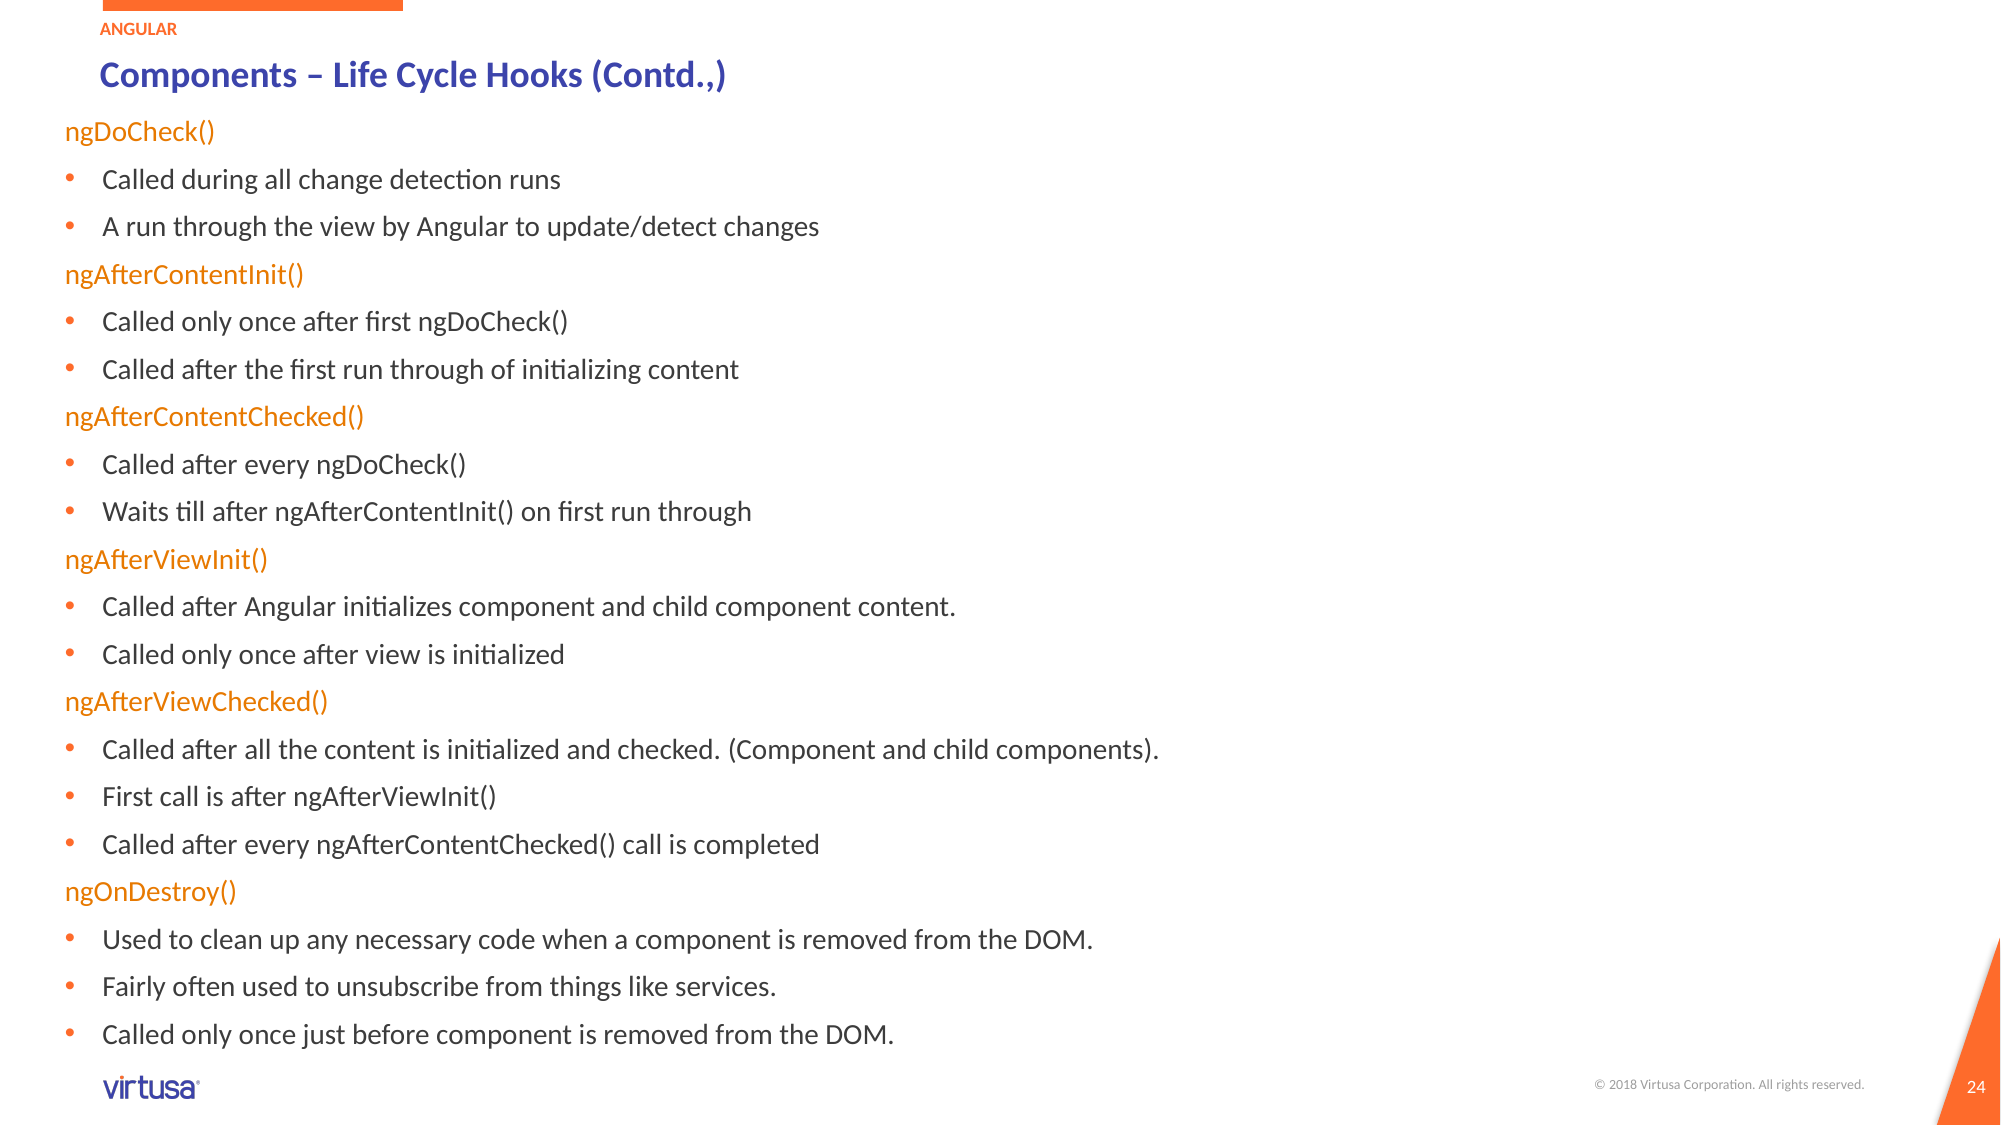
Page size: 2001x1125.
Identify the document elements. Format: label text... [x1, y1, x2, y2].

title Components – Life Cycle Hooks (Contd.,) [100, 50, 1900, 105]
text_box ngDoCheck() Called during all change detection runs A run through the view by Angular to update/detect changes ngAfterContentInit() Called only once after first ngDoCheck() Called after the first run through of initializing content ngAfterContentChecked() Called after every ngDoCheck() Waits till after ngAfterContentInit() on first run through ngAfterViewInit() Called after Angular initializes component and child component content. Called only once after view is initialized ngAfterViewChecked() Called after all the content is initialized and checked. (Component and child components). First call is after ngAfterViewInit() Called after every ngAfterContentChecked() call is completed ngOnDestroy() Used to clean up any necessary code when a component is removed from the DOM. Fairly often used to unsubscribe from things like services. Called only once just before component is removed from the DOM. [49, 105, 1900, 1125]
list Angular [99, 12, 1900, 62]
